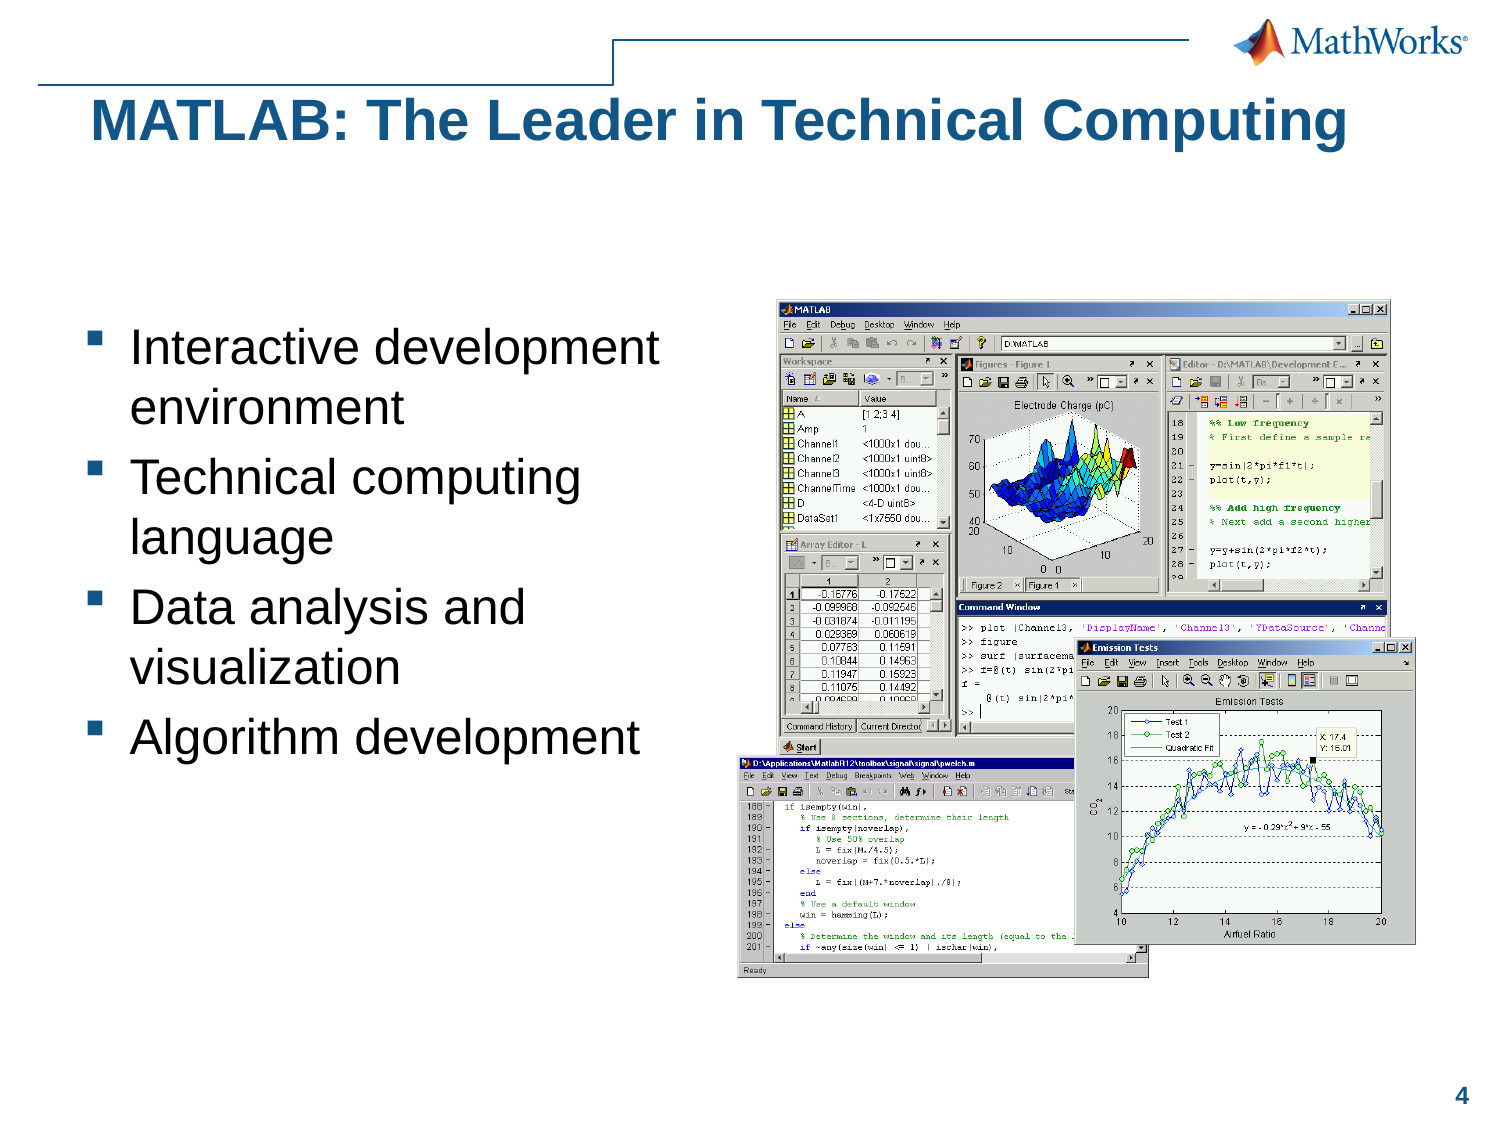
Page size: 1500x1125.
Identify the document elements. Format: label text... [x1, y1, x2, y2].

title MATLAB: The Leader in Technical Computing [75, 75, 1500, 262]
picture [1226, 7, 1483, 75]
list Interactive development environment Technical computing language Data analysis and visualization Algorithm development [49, 307, 767, 945]
picture [737, 299, 1416, 978]
